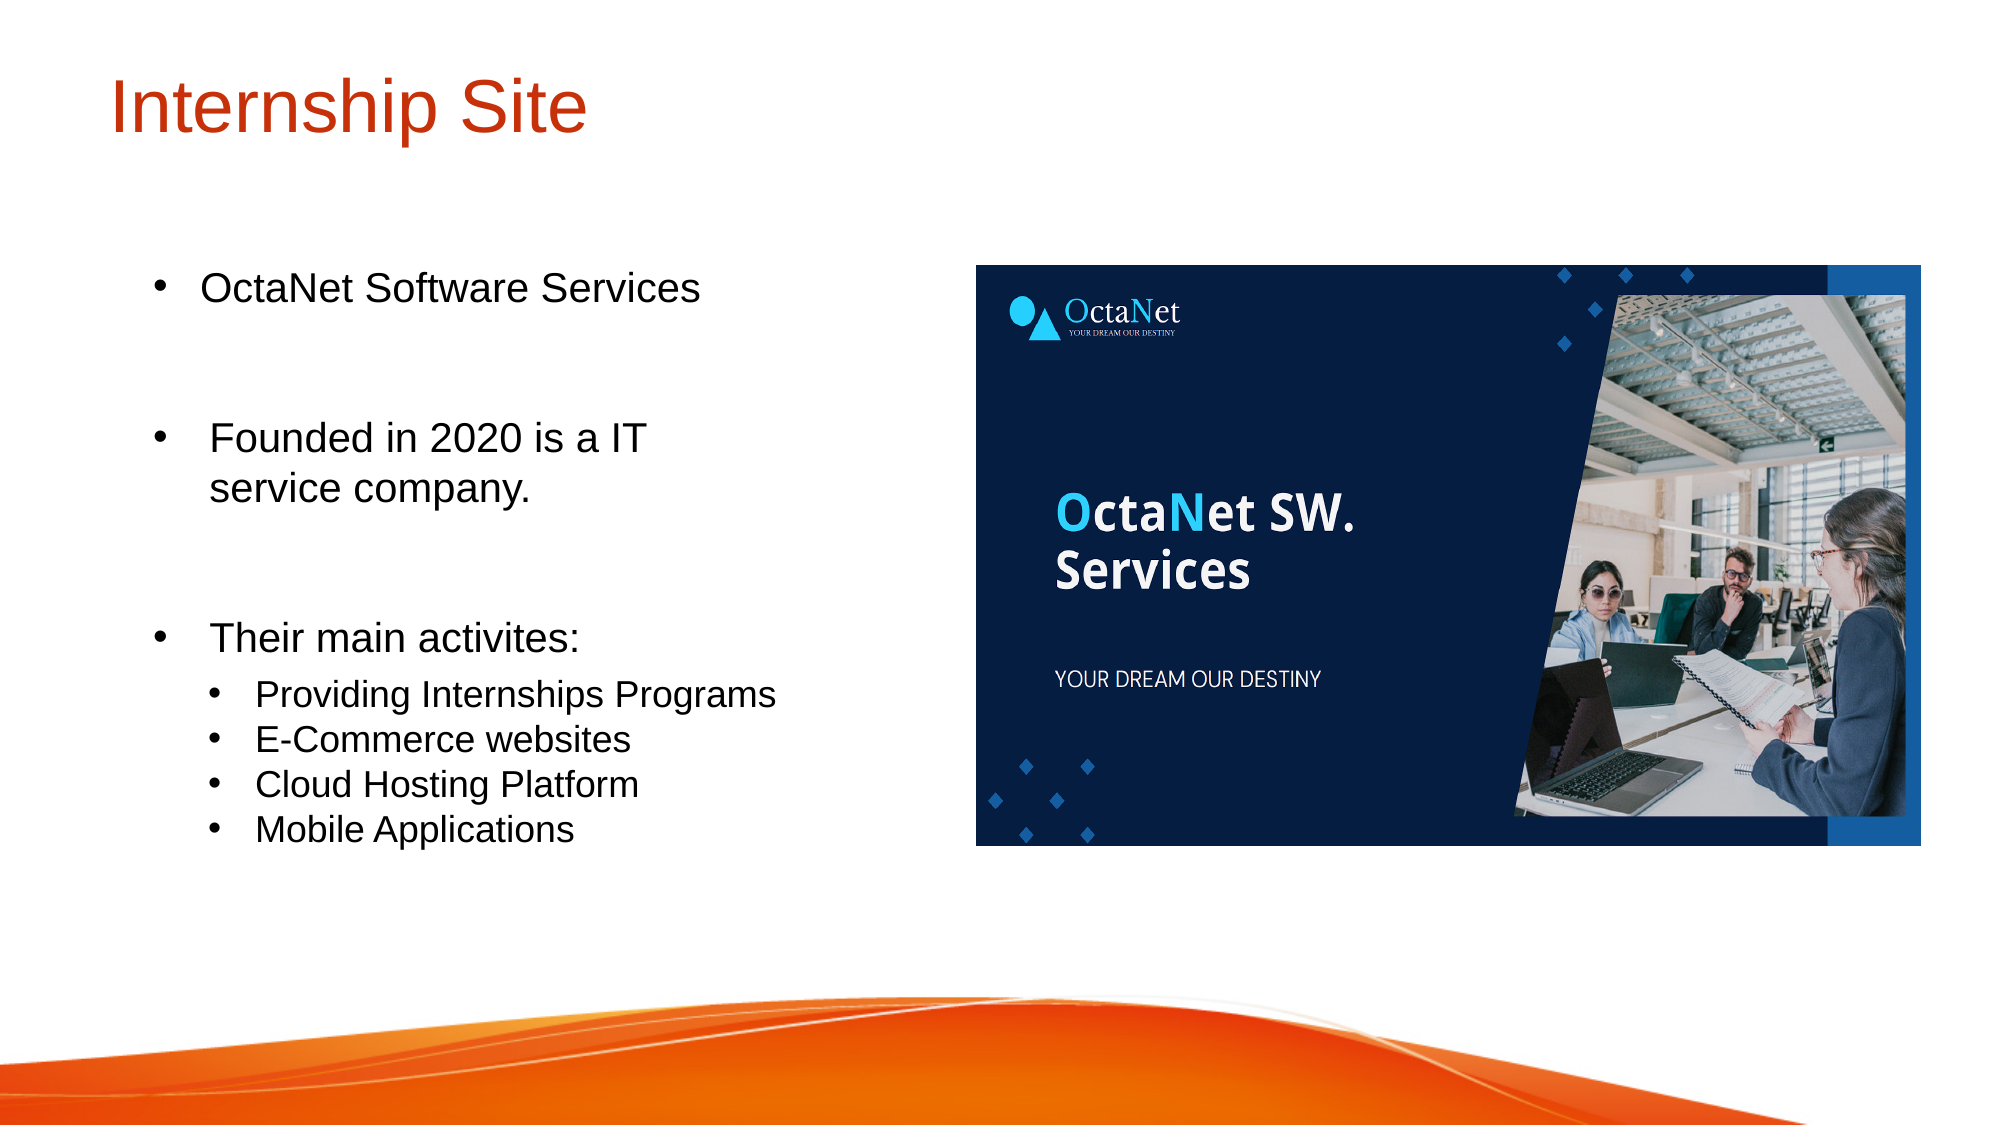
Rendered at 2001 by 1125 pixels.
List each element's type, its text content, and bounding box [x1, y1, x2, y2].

picture [0, 0, 2000, 1125]
text_box Providing Internships Programs E-Commerce websites Cloud Hosting Platform Mobile Applications [193, 662, 792, 902]
text_box OctaNet Software Services Founded in 2020 is a IT service company. Their main activites: [138, 253, 727, 669]
title Internship Site [94, 37, 990, 167]
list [976, 265, 1921, 846]
